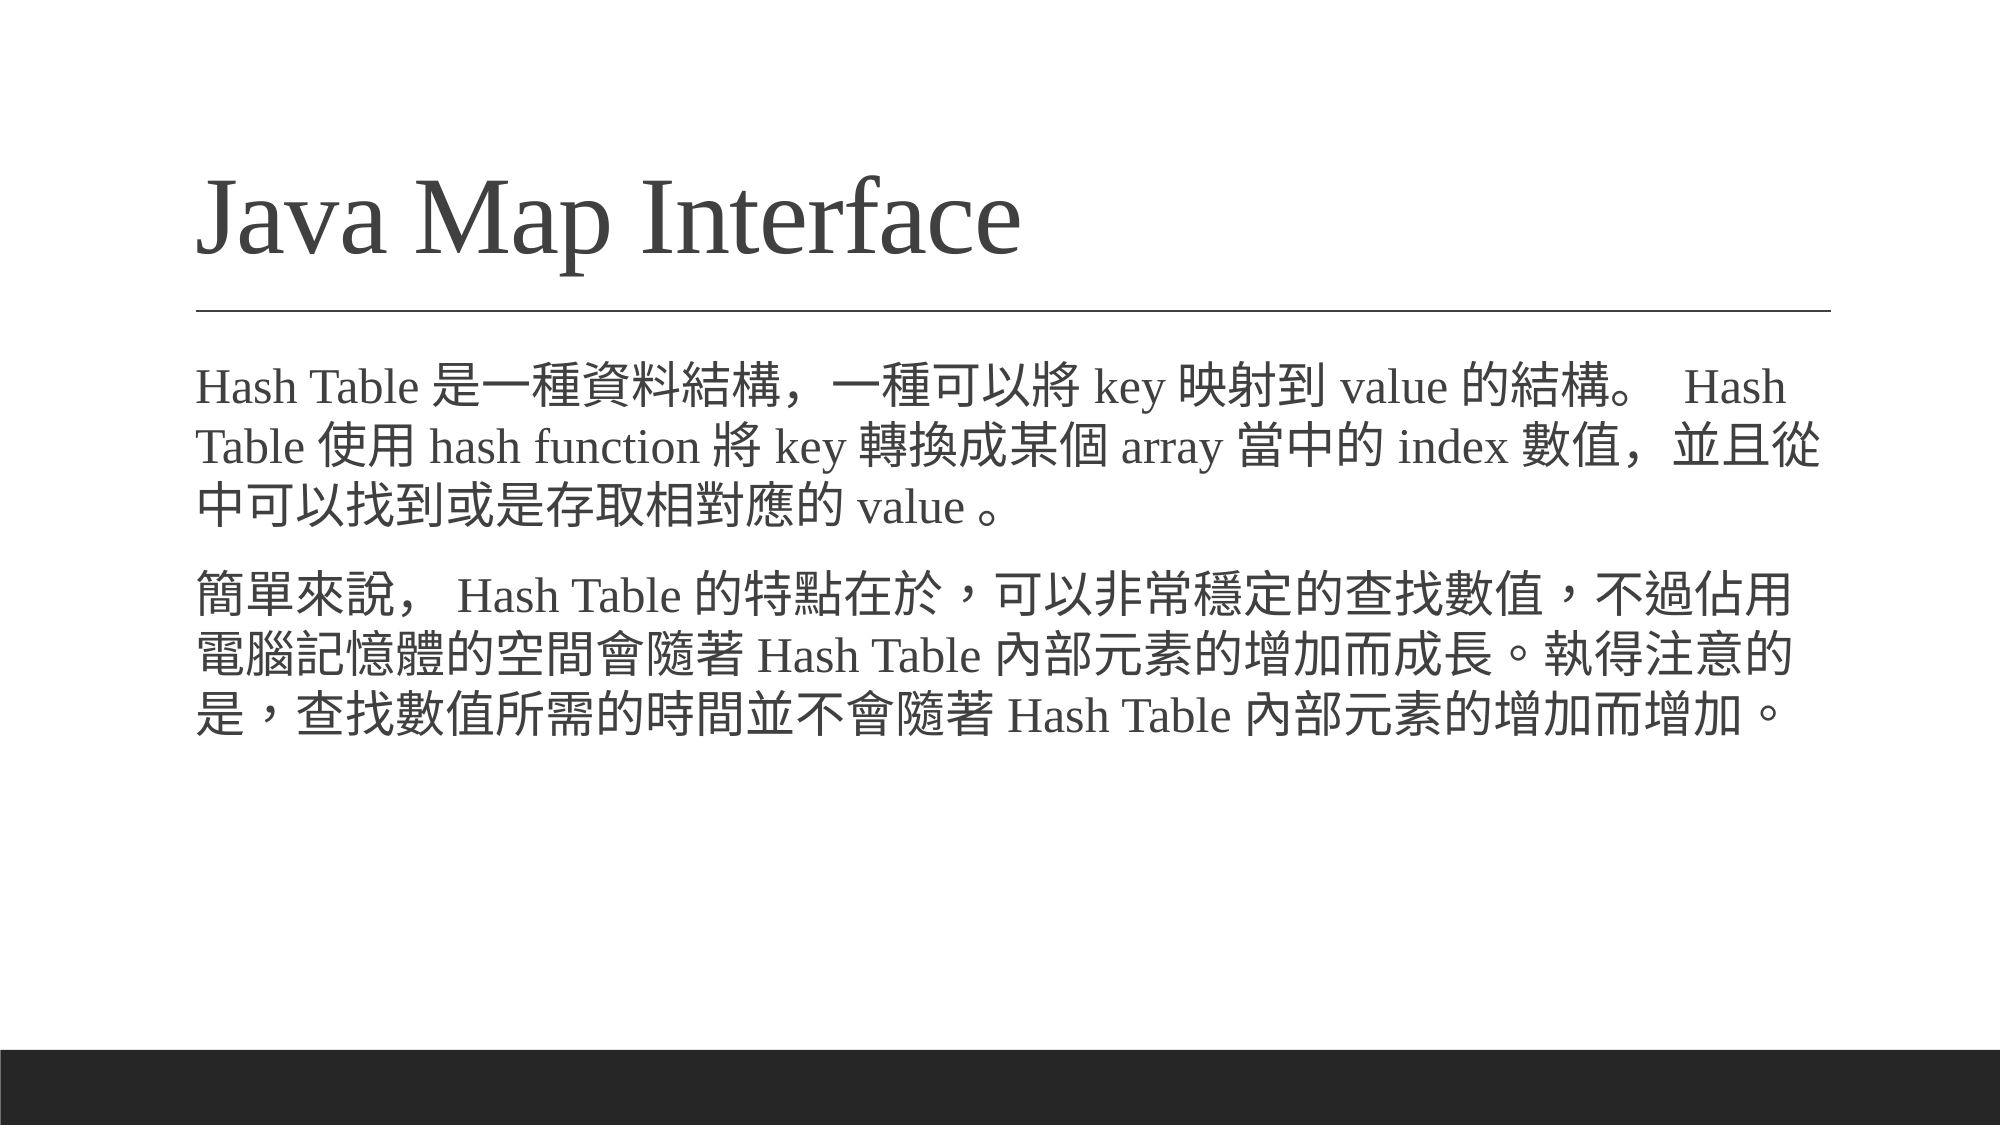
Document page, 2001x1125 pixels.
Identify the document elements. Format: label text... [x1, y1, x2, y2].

title Java Map Interface [180, 47, 1830, 285]
list Hash Table是一種資料結構，一種可以將key映射到value的結構。 Hash Table使用hash function將key轉換成某個array當中的index數值，並且從中可以找到或是存取相對應的value。 簡單來說，Hash Table的特點在於，可以非常穩定的查找數值，不過佔用電腦記憶體的空間會隨著Hash Table內部元素的增加而成長。執得注意的是，查找數值所需的時間並不會隨著Hash Table內部元素的增加而增加。 [180, 345, 1830, 963]
